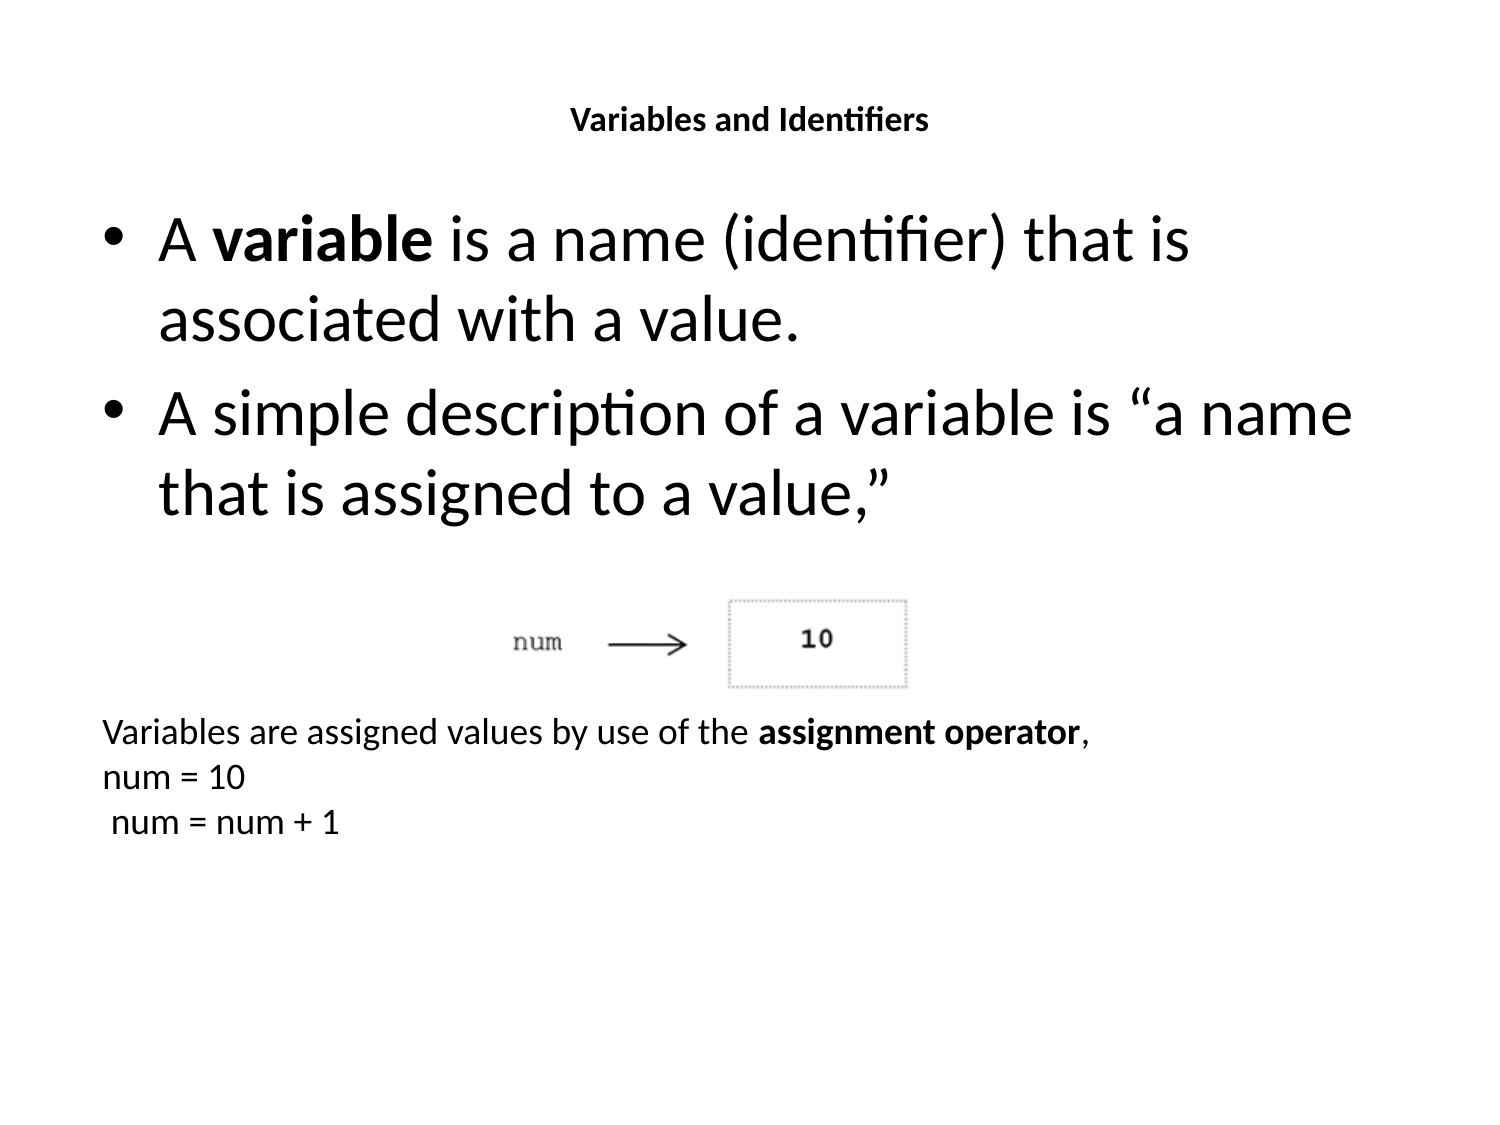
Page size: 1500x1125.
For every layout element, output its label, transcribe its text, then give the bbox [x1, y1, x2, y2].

title Variables and Identifiers [75, 45, 1425, 233]
picture [463, 581, 938, 701]
list A variable is a name (identifier) that is associated with a value. A simple description of a variable is “a name that is assigned to a value,” [87, 187, 1425, 1005]
text_box Variables are assigned values by use of the assignment operator, num = 10 num = num + 1 [87, 699, 1314, 940]
